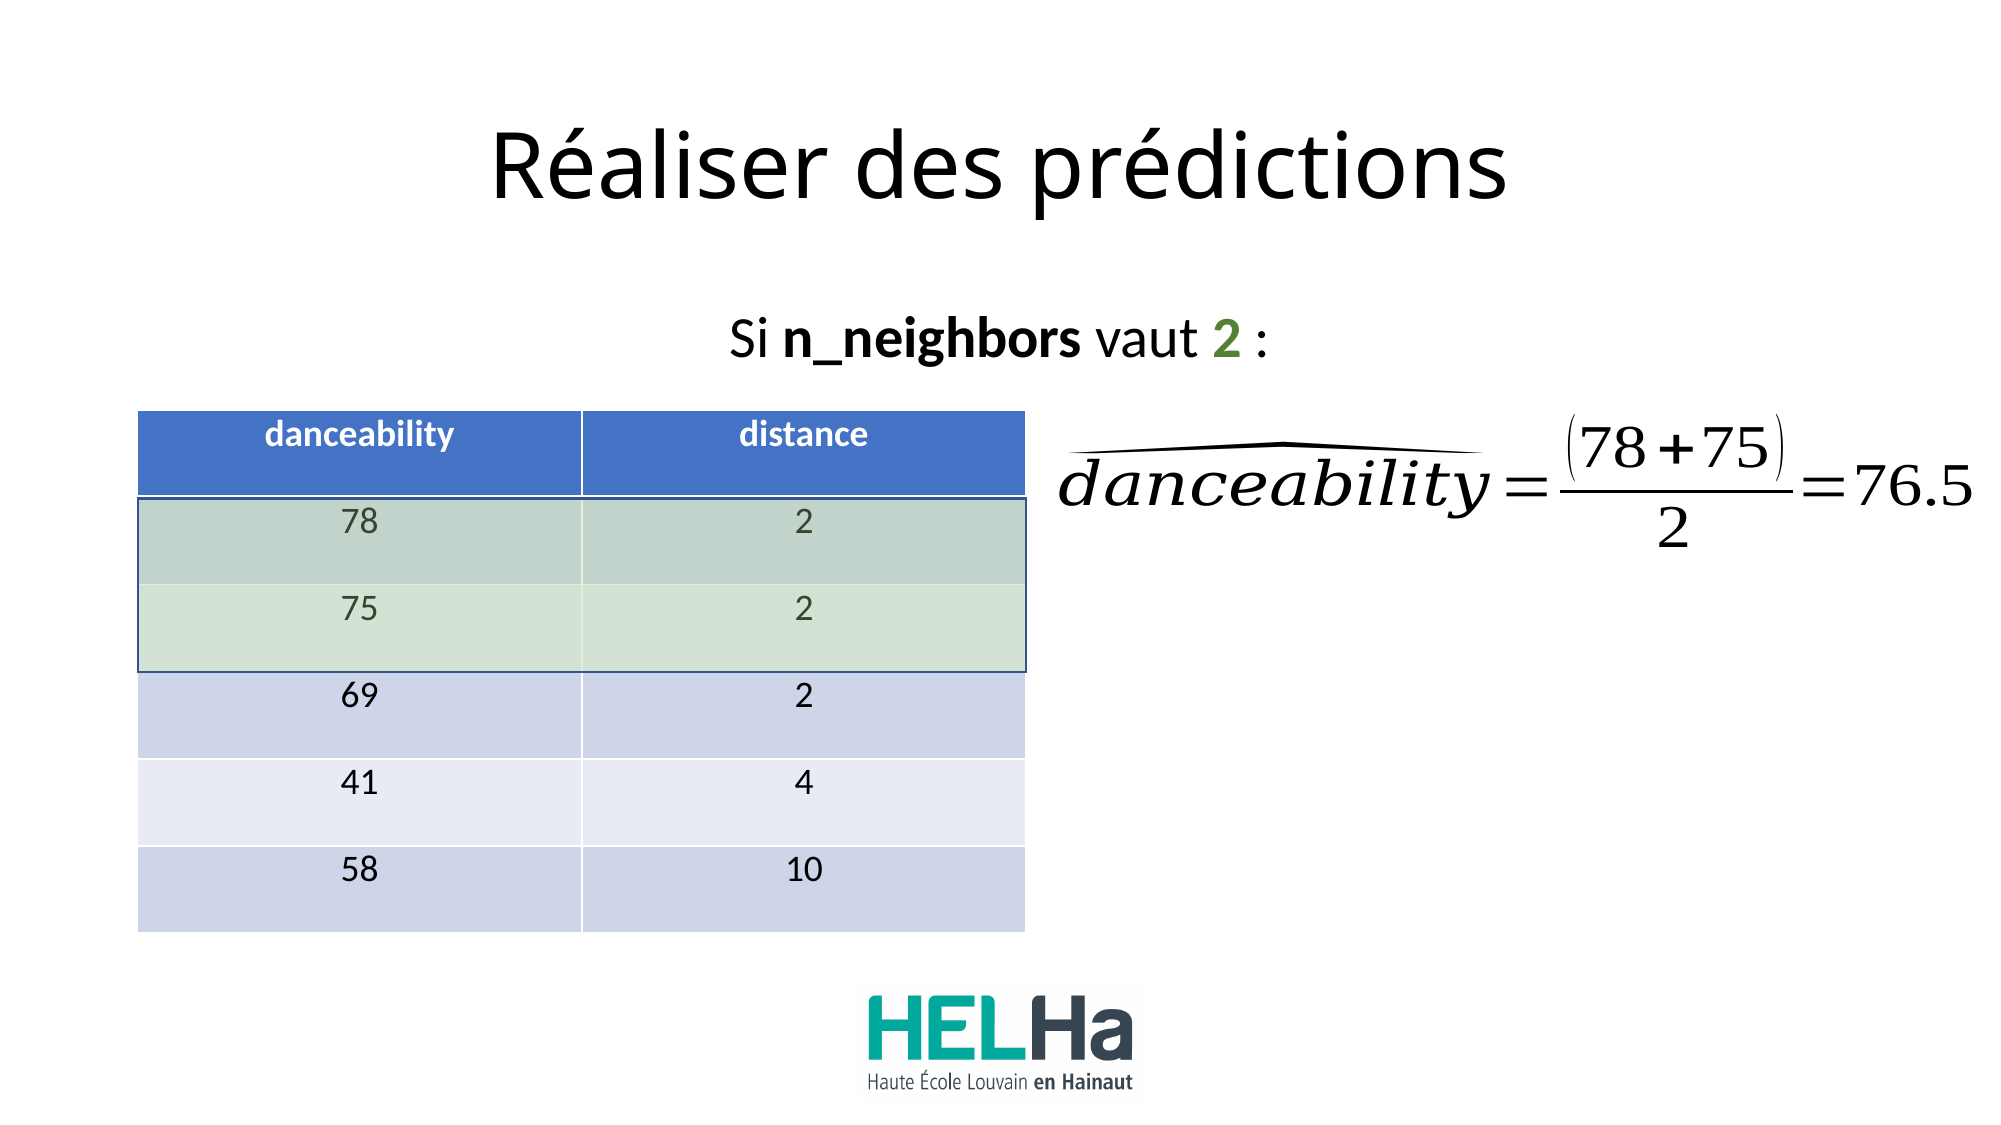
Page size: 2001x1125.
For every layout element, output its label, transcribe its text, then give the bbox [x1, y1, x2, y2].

table_cell 58 [138, 847, 581, 932]
title Réaliser des prédictions [137, 59, 1863, 278]
table_cell 4 [583, 760, 1025, 845]
list Si n_neighbors vaut 2 : [137, 299, 1863, 1014]
table_cell 41 [138, 760, 581, 845]
table_cell 2 [583, 673, 1025, 758]
picture [857, 1014, 1143, 1103]
table_header danceability [138, 411, 581, 495]
table_header distance [583, 411, 1025, 495]
text_box [137, 497, 1027, 673]
table_cell 69 [138, 673, 581, 758]
table_cell 10 [583, 847, 1025, 932]
